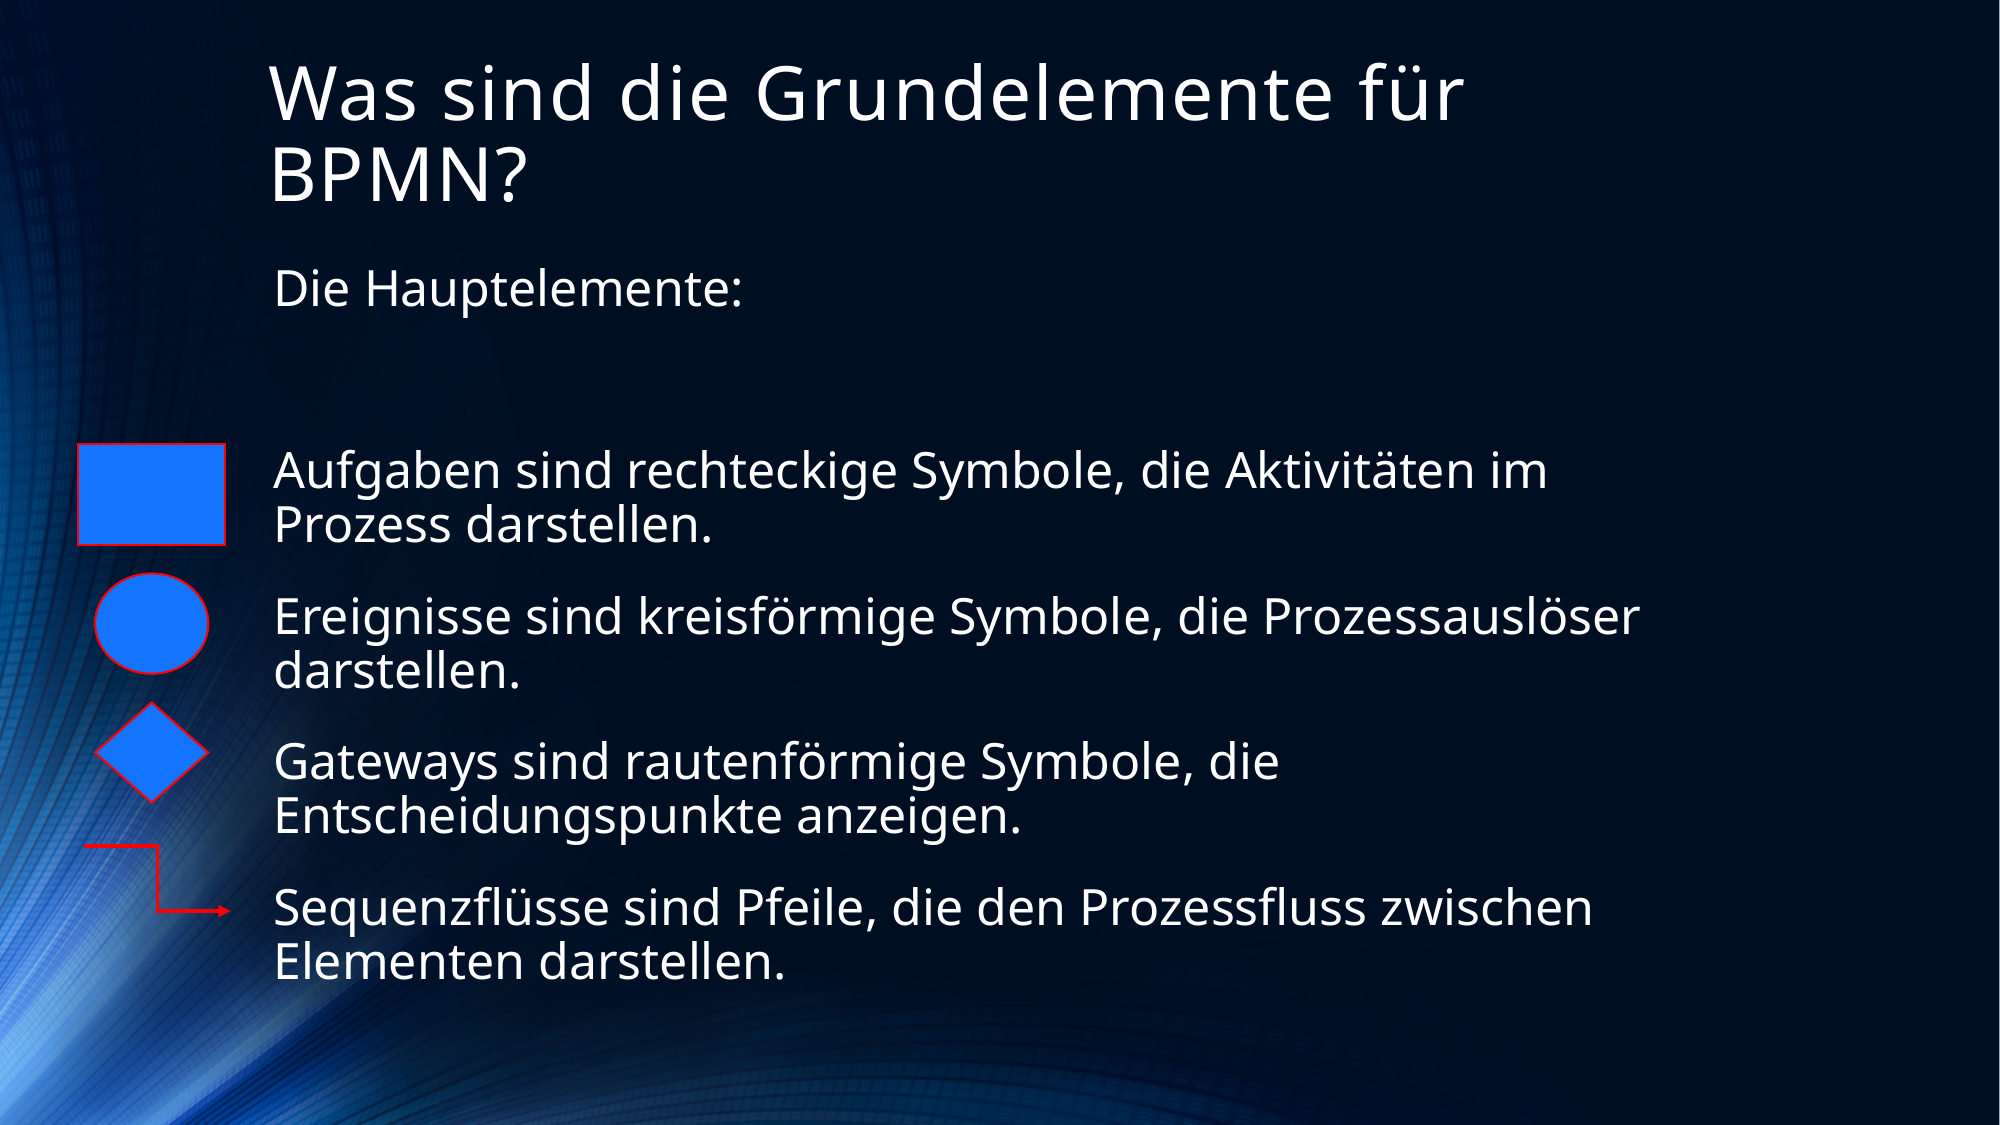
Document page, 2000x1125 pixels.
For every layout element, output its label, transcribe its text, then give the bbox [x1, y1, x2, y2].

title Was sind die Grundelemente für BPMN? [253, 0, 1753, 225]
list Die Hauptelemente: Aufgaben sind rechteckige Symbole, die Aktivitäten im Prozess darstellen. Ereignisse sind kreisförmige Symbole, die Prozessauslöser darstellen. Gateways sind rautenförmige Symbole, die Entscheidungspunkte anzeigen. Sequenzflüsse sind Pfeile, die den Prozessfluss zwischen Elementen darstellen. [258, 255, 1757, 1083]
picture [0, 0, 2000, 1125]
text_box [94, 572, 210, 675]
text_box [84, 845, 231, 912]
text_box [93, 701, 210, 805]
text_box [77, 443, 226, 546]
